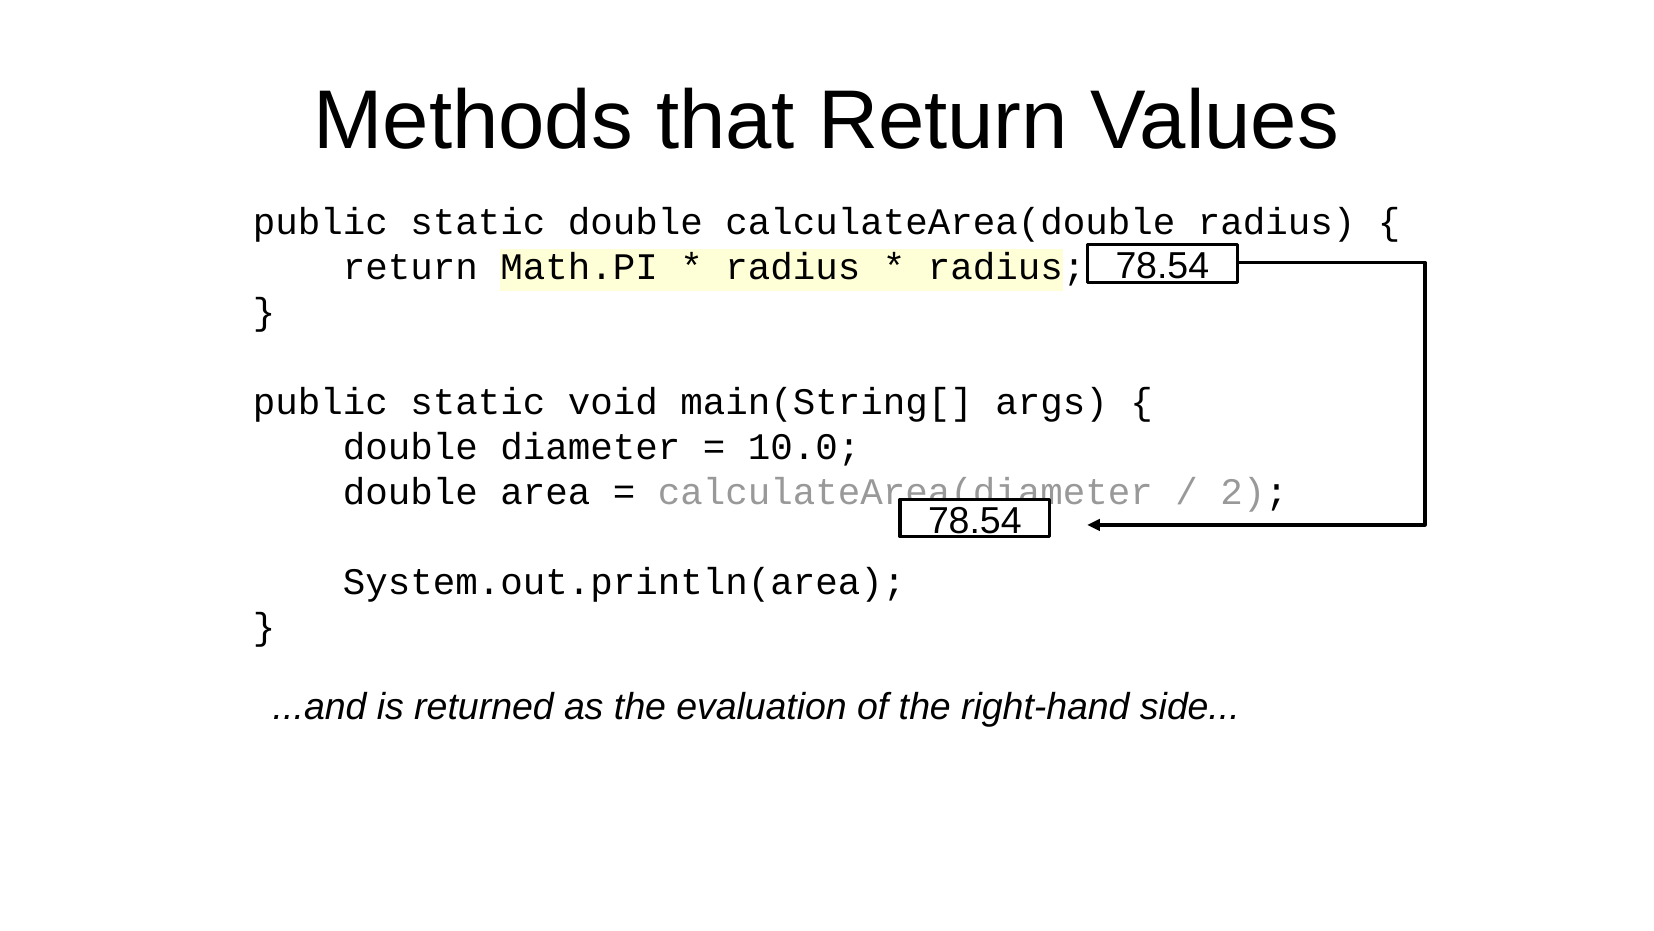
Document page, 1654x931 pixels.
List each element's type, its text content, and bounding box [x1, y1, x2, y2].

text_box ...and is returned as the evaluation of the right-hand side... [257, 674, 1256, 732]
text_box Methods that Return Values [82, 37, 1571, 193]
text_box public static double calculateArea(double radius) { return Math.PI * radius * radius; } public static void main(String[] args) { double diameter = 10.0; double area = calculateArea(diameter / 2); System.out.println(area); } [238, 189, 1416, 645]
text_box [1087, 262, 1426, 532]
text_box 78.54 [899, 499, 1050, 537]
text_box 78.54 [1087, 244, 1238, 283]
